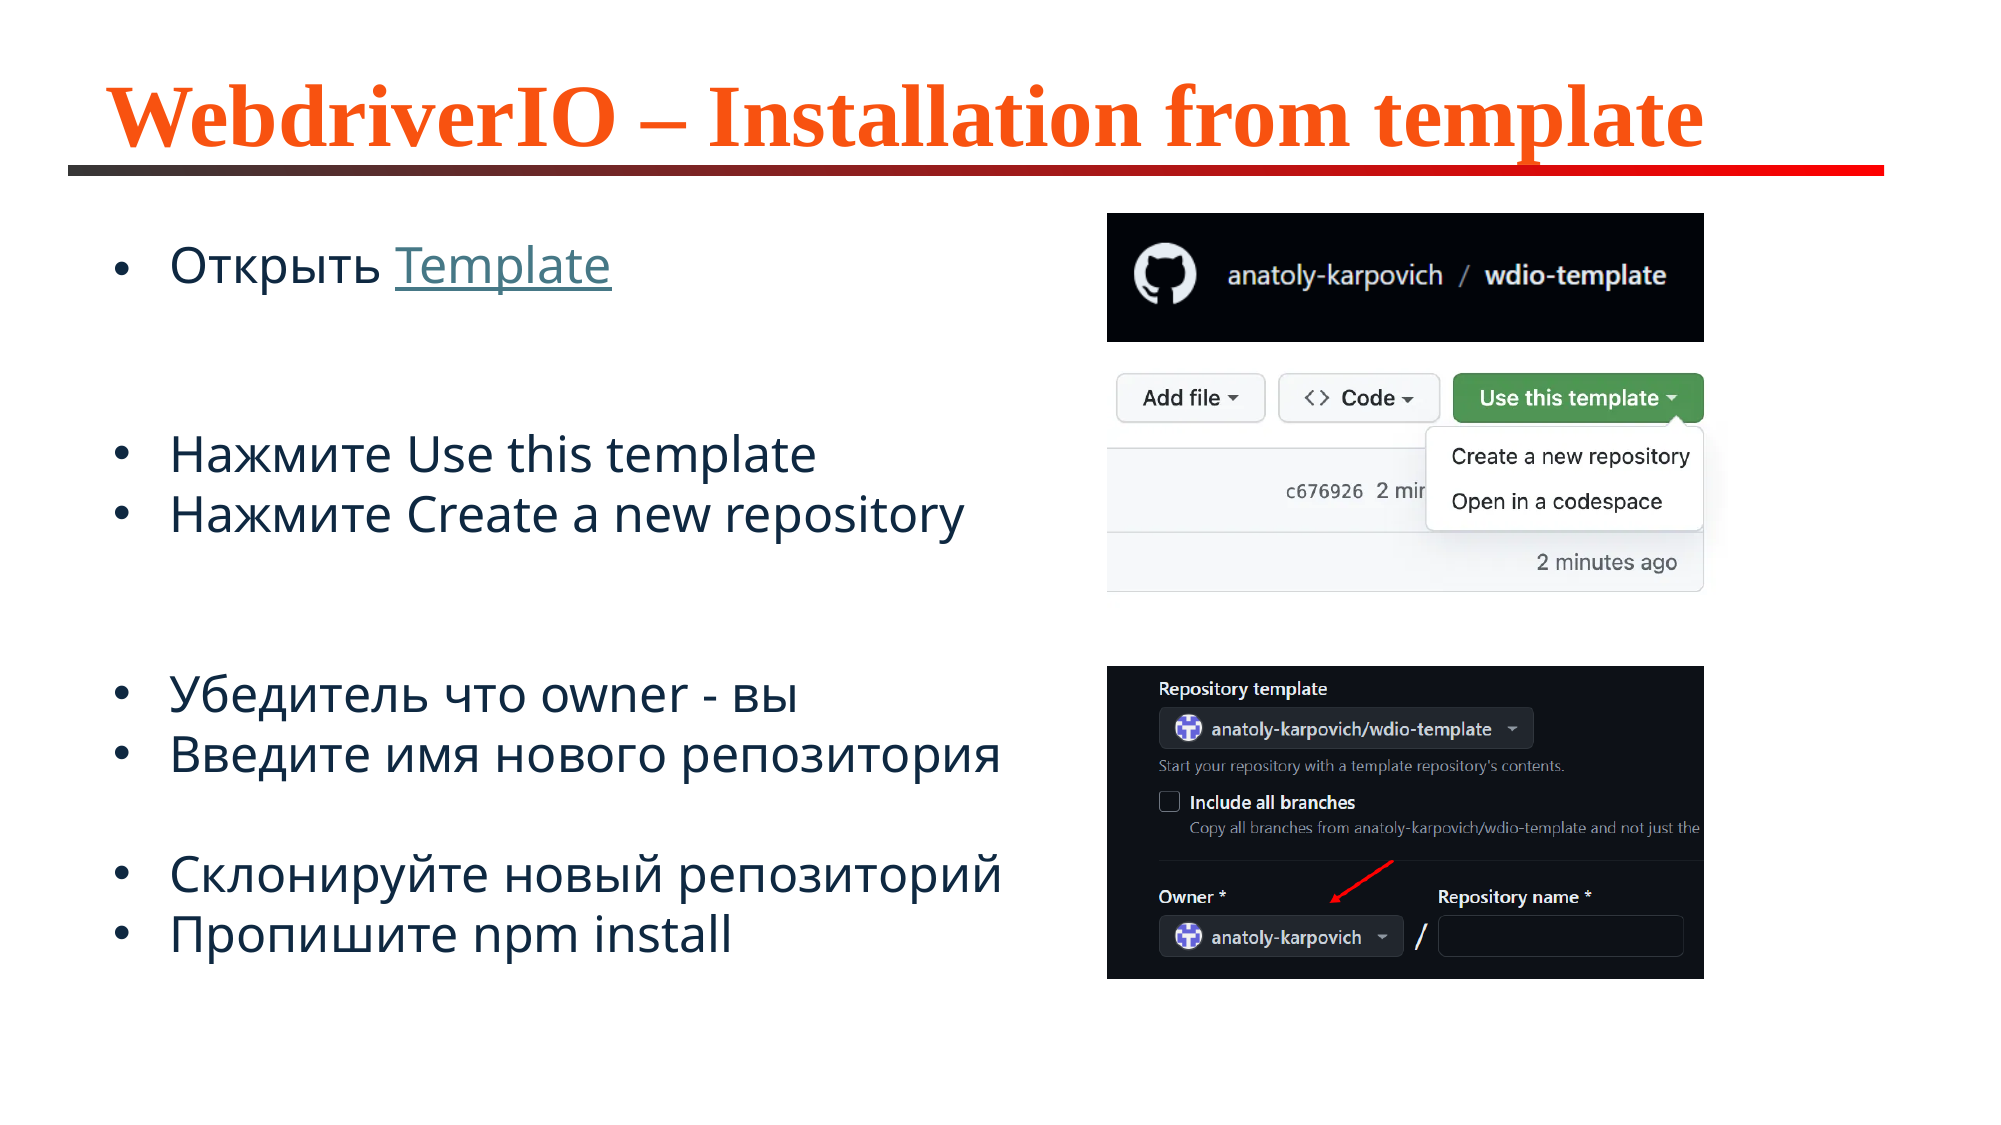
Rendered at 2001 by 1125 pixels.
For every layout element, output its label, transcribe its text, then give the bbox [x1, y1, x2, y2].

picture [1107, 213, 1705, 343]
text_box [68, 165, 1885, 176]
text_box Открыть Template Нажмите Use this template Нажмите Create a new repository Убедитель что owner - вы Введите имя нового репозитория Склонируйте новый репозиторий Пропишите npm install [68, 213, 1885, 1017]
picture [1107, 346, 1729, 610]
title WebdriverIO – Installation from template [85, 37, 1889, 163]
picture [1107, 666, 1705, 980]
